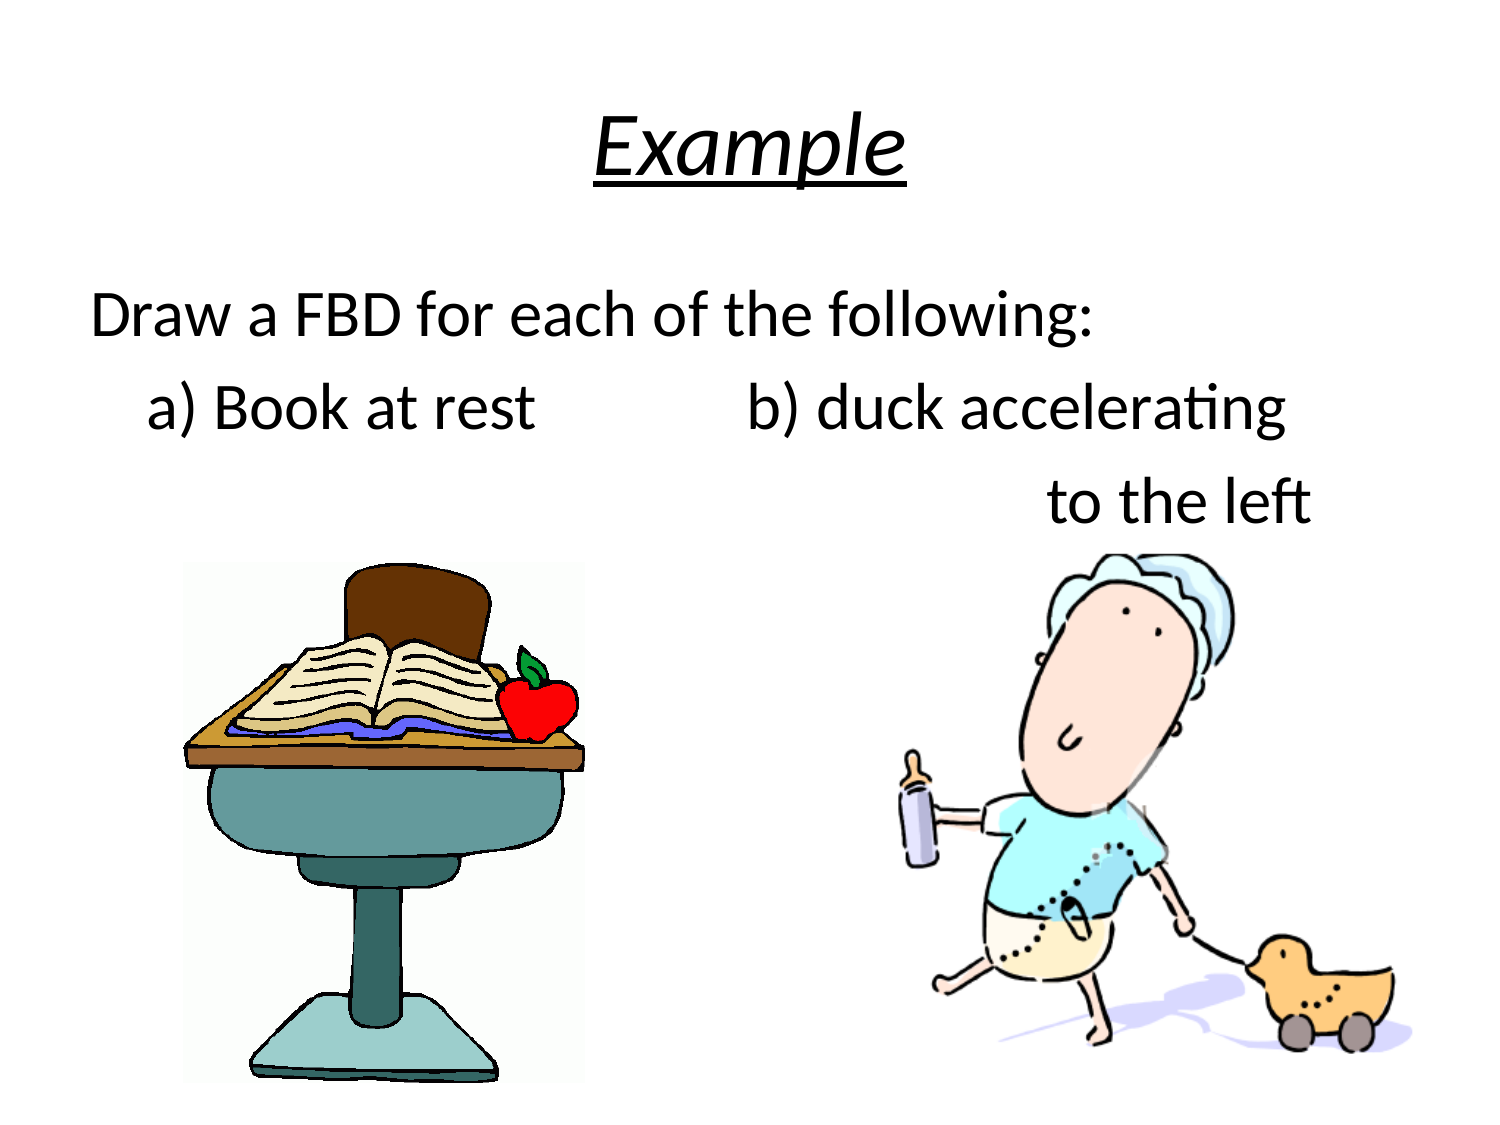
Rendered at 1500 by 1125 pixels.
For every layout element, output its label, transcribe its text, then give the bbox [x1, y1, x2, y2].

list Draw a FBD for each of the following: a) Book at rest b) duck accelerating to the left [75, 262, 1425, 1005]
picture [182, 562, 585, 1083]
picture [855, 538, 1433, 1076]
title Example [75, 45, 1425, 233]
